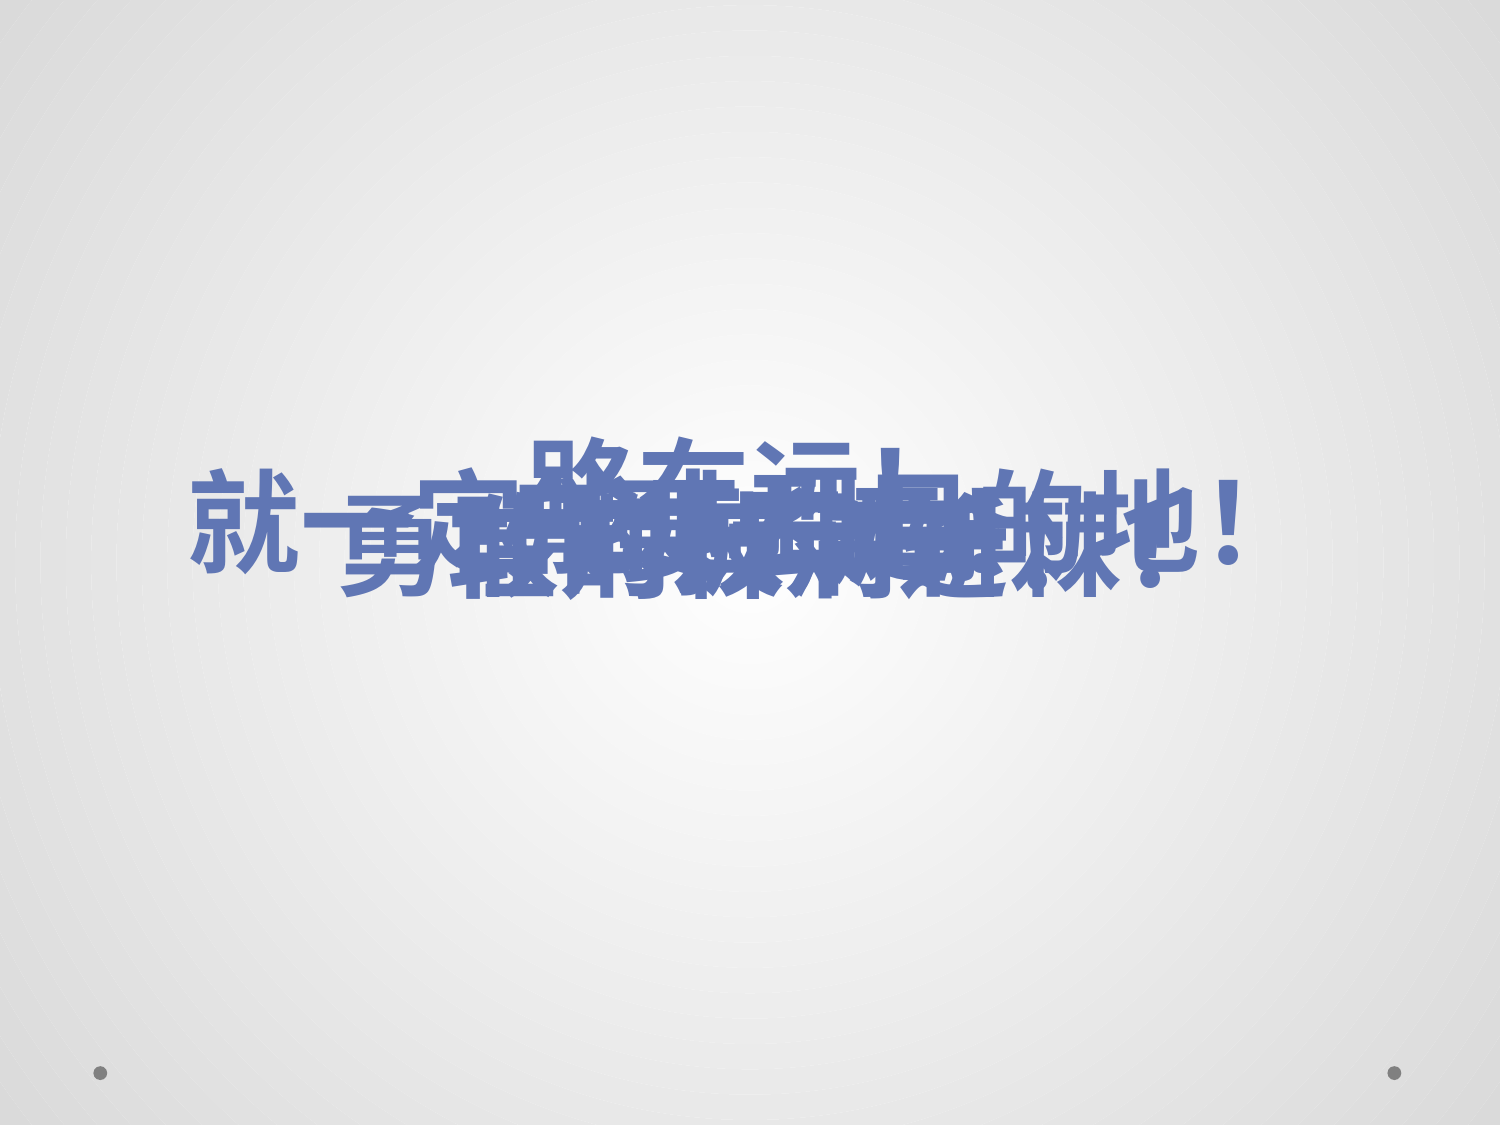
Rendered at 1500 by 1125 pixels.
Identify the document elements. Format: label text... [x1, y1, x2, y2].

text_box 勇敢的披荆斩棘！ [319, 595, 1250, 618]
text_box 路在远！ [509, 412, 991, 444]
text_box 就一定能走到目的地！ [172, 444, 1328, 595]
